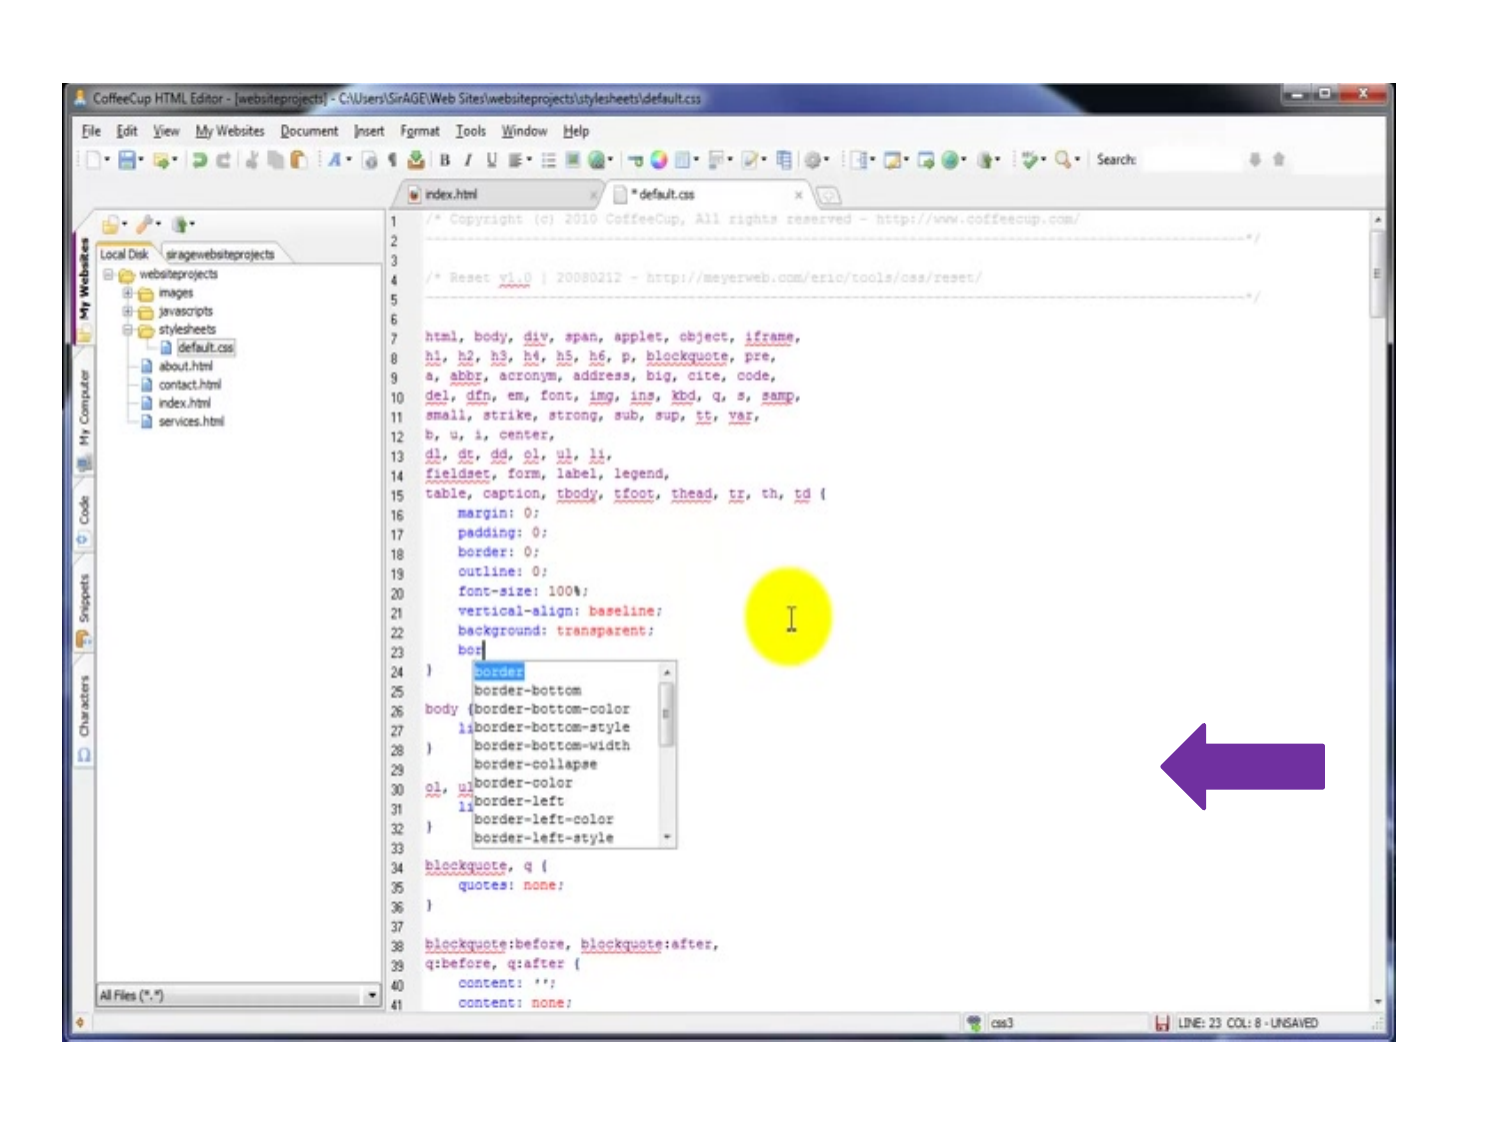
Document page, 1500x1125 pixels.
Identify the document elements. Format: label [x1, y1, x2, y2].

picture [62, 83, 1396, 1042]
